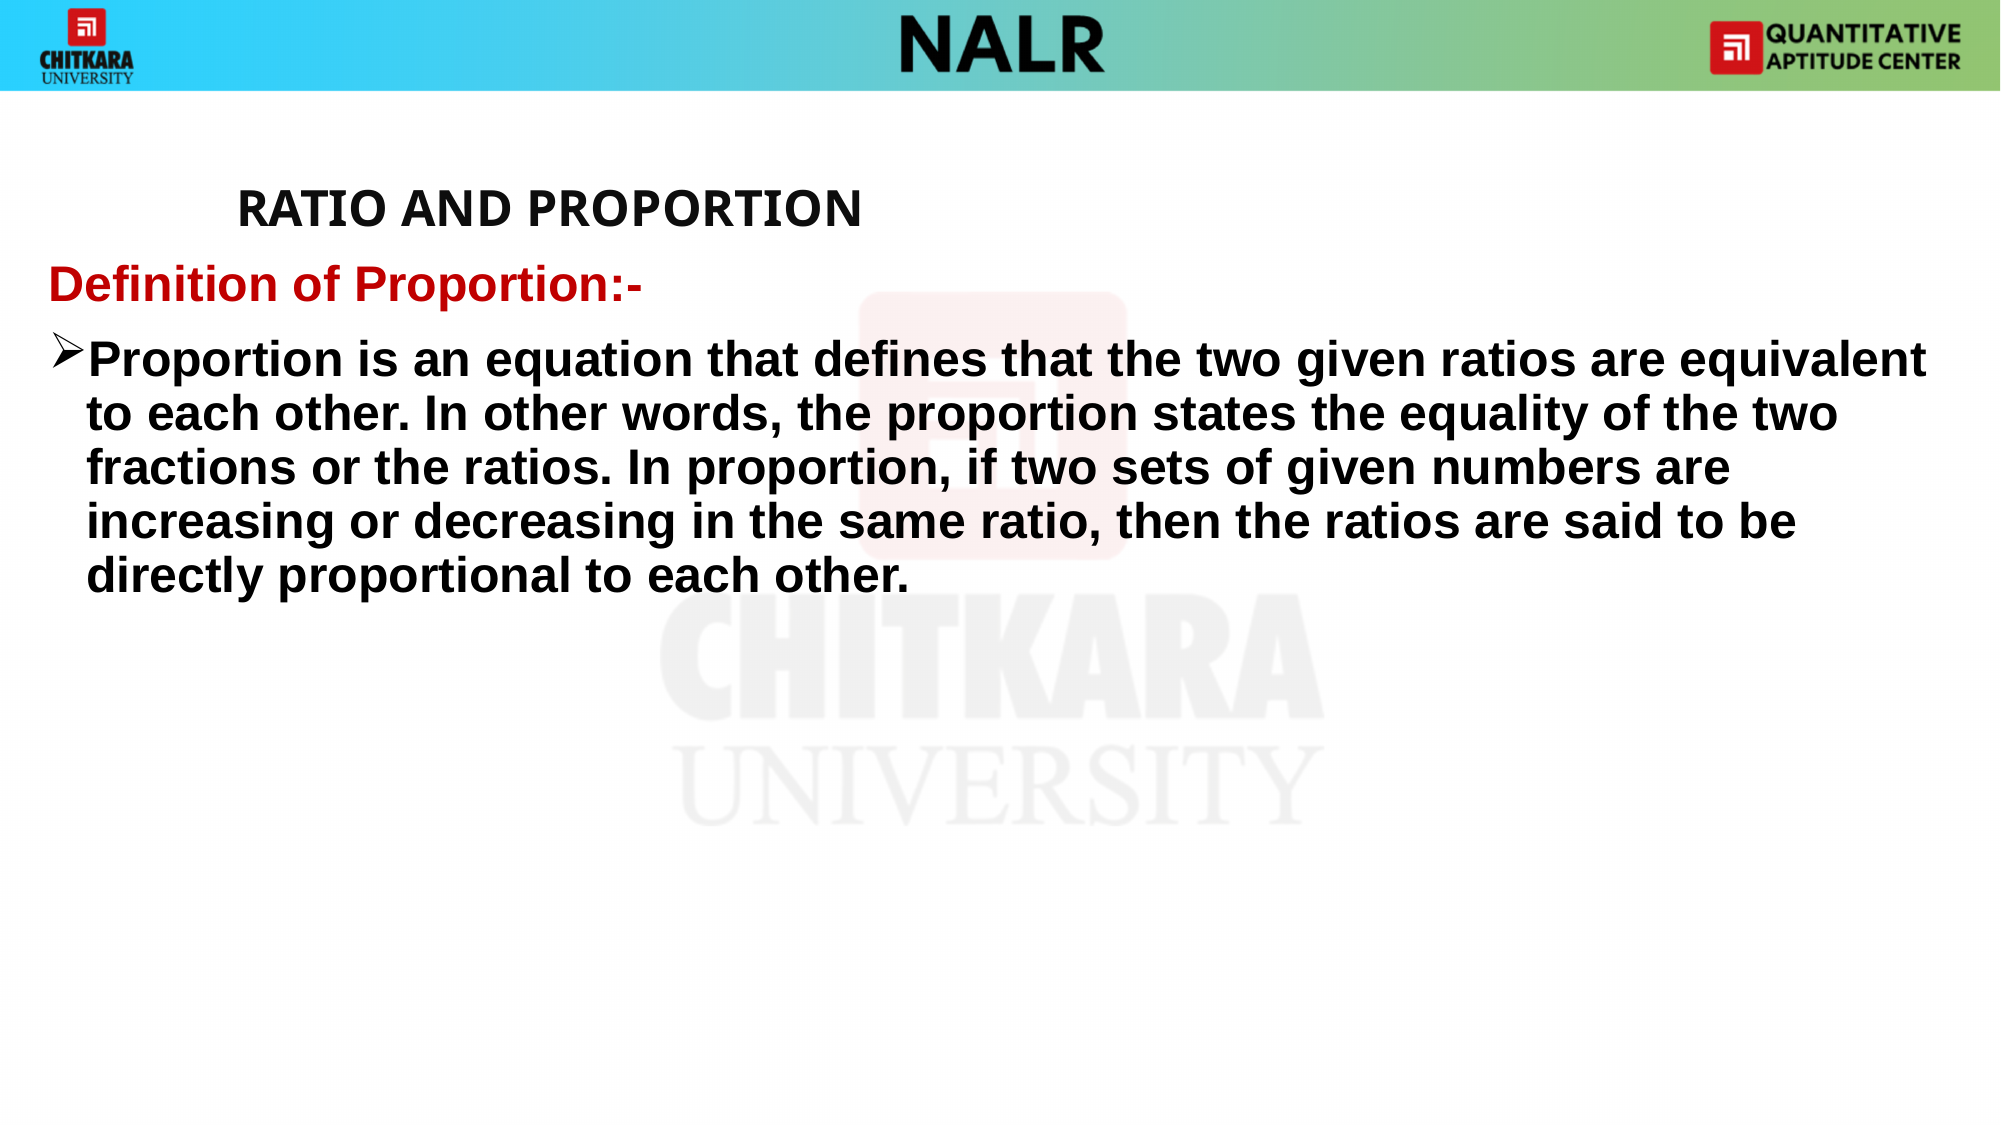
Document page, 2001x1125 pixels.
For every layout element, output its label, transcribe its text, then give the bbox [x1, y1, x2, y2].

picture [0, 0, 2001, 1125]
title [41, 31, 1959, 142]
list RATIO AND PROPORTION Definition of Proportion:- Proportion is an equation that defines that the two given ratios are equivalent to each other. In other words, the proportion states the equality of the two fractions or the ratios. In proportion, if two sets of given numbers are increasing or decreasing in the same ratio, then the ratios are said to be directly proportional to each other. [33, 175, 1959, 1053]
